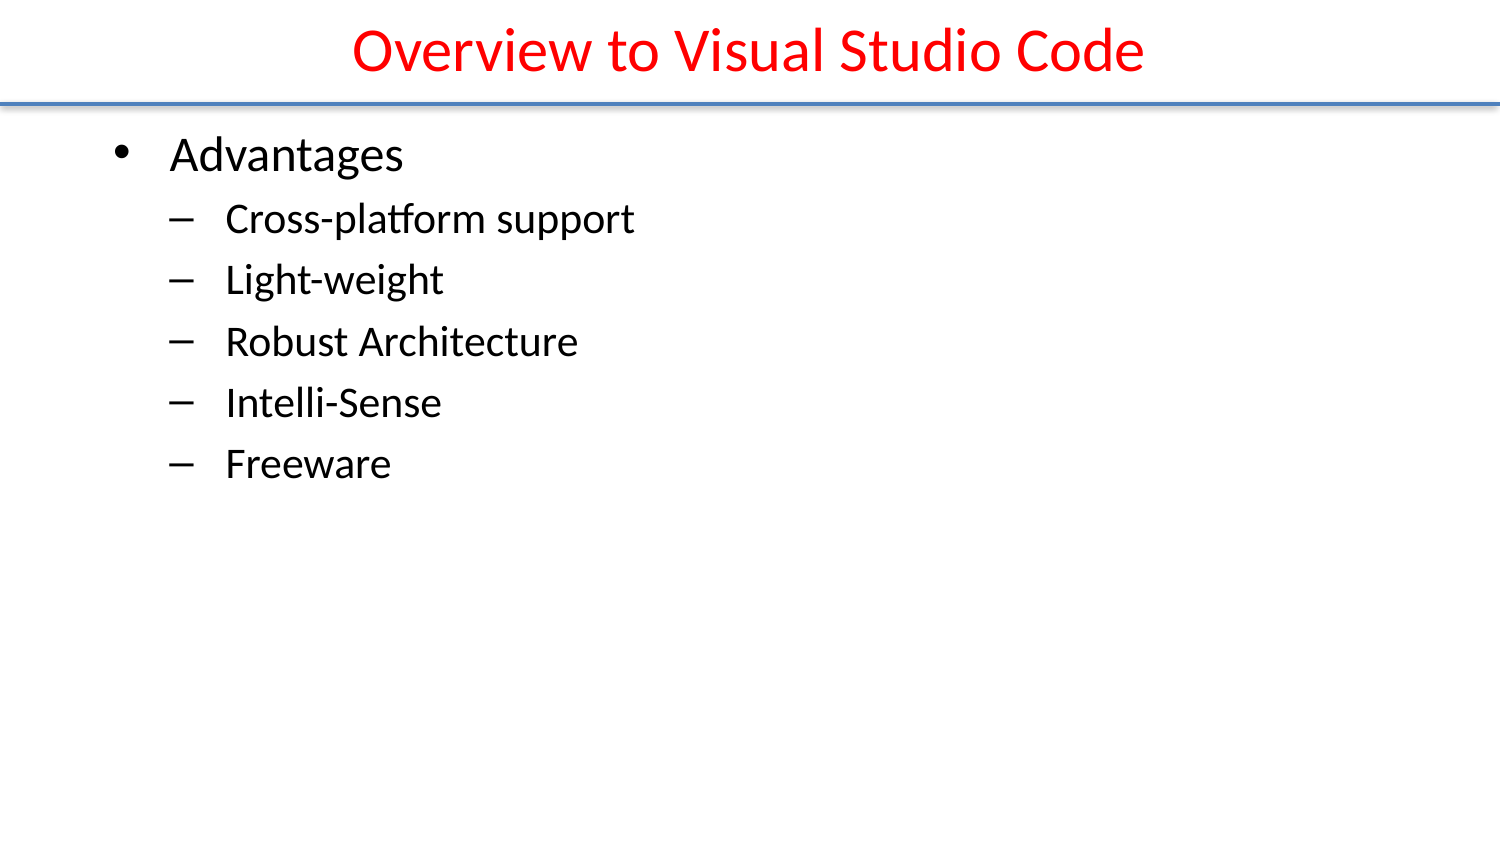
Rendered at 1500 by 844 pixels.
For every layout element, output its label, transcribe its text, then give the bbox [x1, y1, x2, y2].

title Overview to Visual Studio Code [0, 0, 1500, 93]
list Advantages Cross-platform support Light-weight Robust Architecture Intelli-Sense Freeware [98, 113, 1402, 800]
